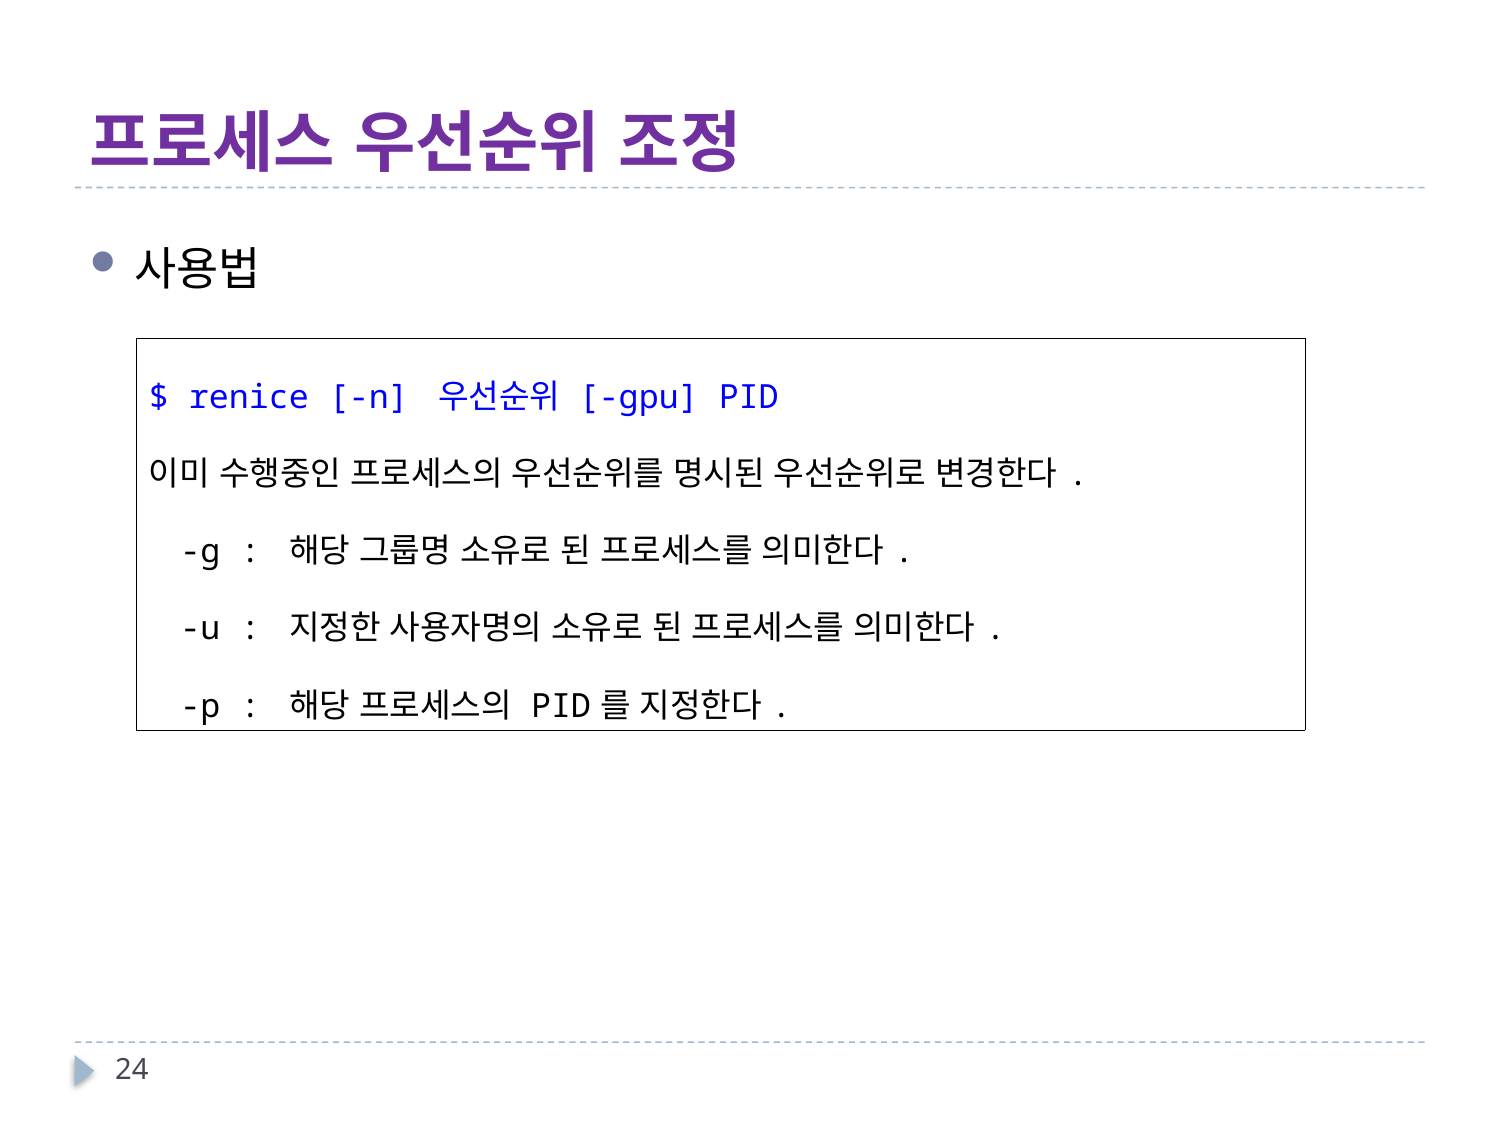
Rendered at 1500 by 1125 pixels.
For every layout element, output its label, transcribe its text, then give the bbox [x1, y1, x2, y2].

table_header $ renice [-n] 우선순위 [-gpu] PID 이미 수행중인 프로세스의 우선순위를 명시된 우선순위로 변경한다. -g : 해당 그룹명 소유로 된 프로세스를 의미한다. -u : 지정한 사용자명의 소유로 된 프로세스를 의미한다. -p : 해당 프로세스의 PID를 지정한다. [137, 339, 1305, 730]
slide_number 24 [100, 1042, 426, 1103]
title 프로세스 우선순위 조정 [75, 24, 1425, 188]
list 사용법 [75, 231, 1425, 1010]
